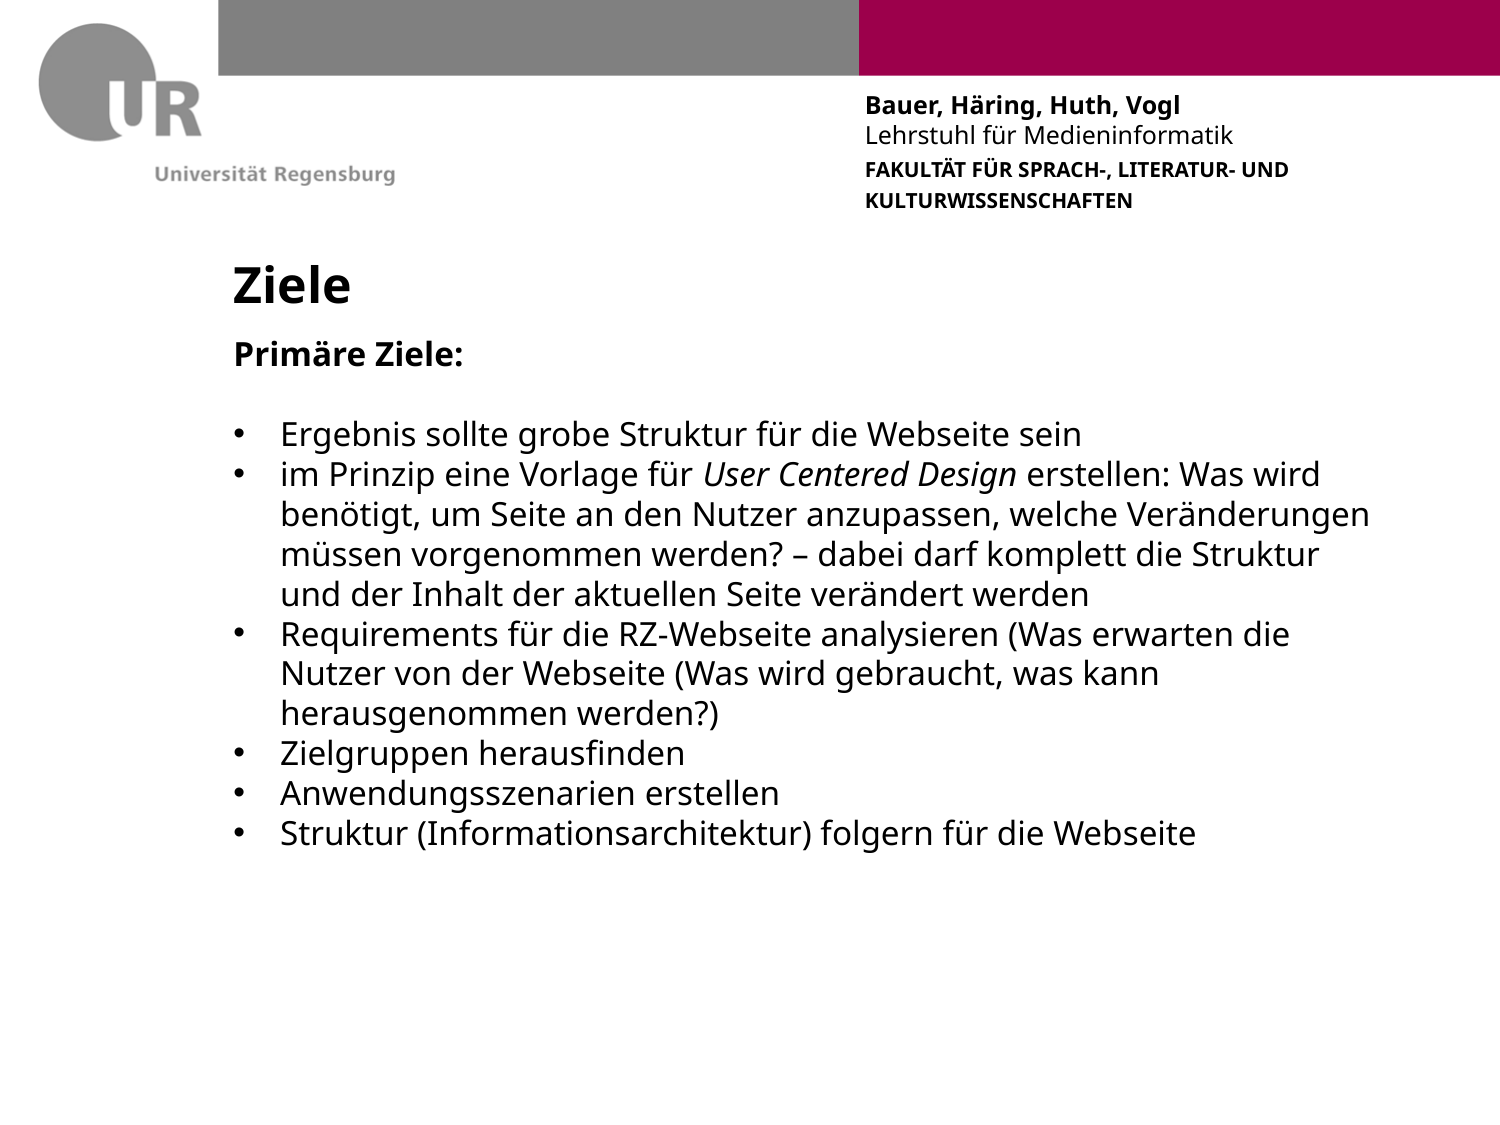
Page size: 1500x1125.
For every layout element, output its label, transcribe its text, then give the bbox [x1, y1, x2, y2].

list Primäre Ziele: Ergebnis sollte grobe Struktur für die Webseite sein im Prinzip eine Vorlage für User Centered Design erstellen: Was wird benötigt, um Seite an den Nutzer anzupassen, welche Veränderungen müssen vorgenommen werden? – dabei darf komplett die Struktur und der Inhalt der aktuellen Seite verändert werden Requirements für die RZ-Webseite analysieren (Was erwarten die Nutzer von der Webseite (Was wird gebraucht, was kann herausgenommen werden?) Zielgruppen herausfinden Anwendungsszenarien erstellen Struktur (Informationsarchitektur) folgern für die Webseite [218, 326, 1400, 1034]
title Ziele [218, 246, 1398, 326]
picture [17, 18, 419, 209]
